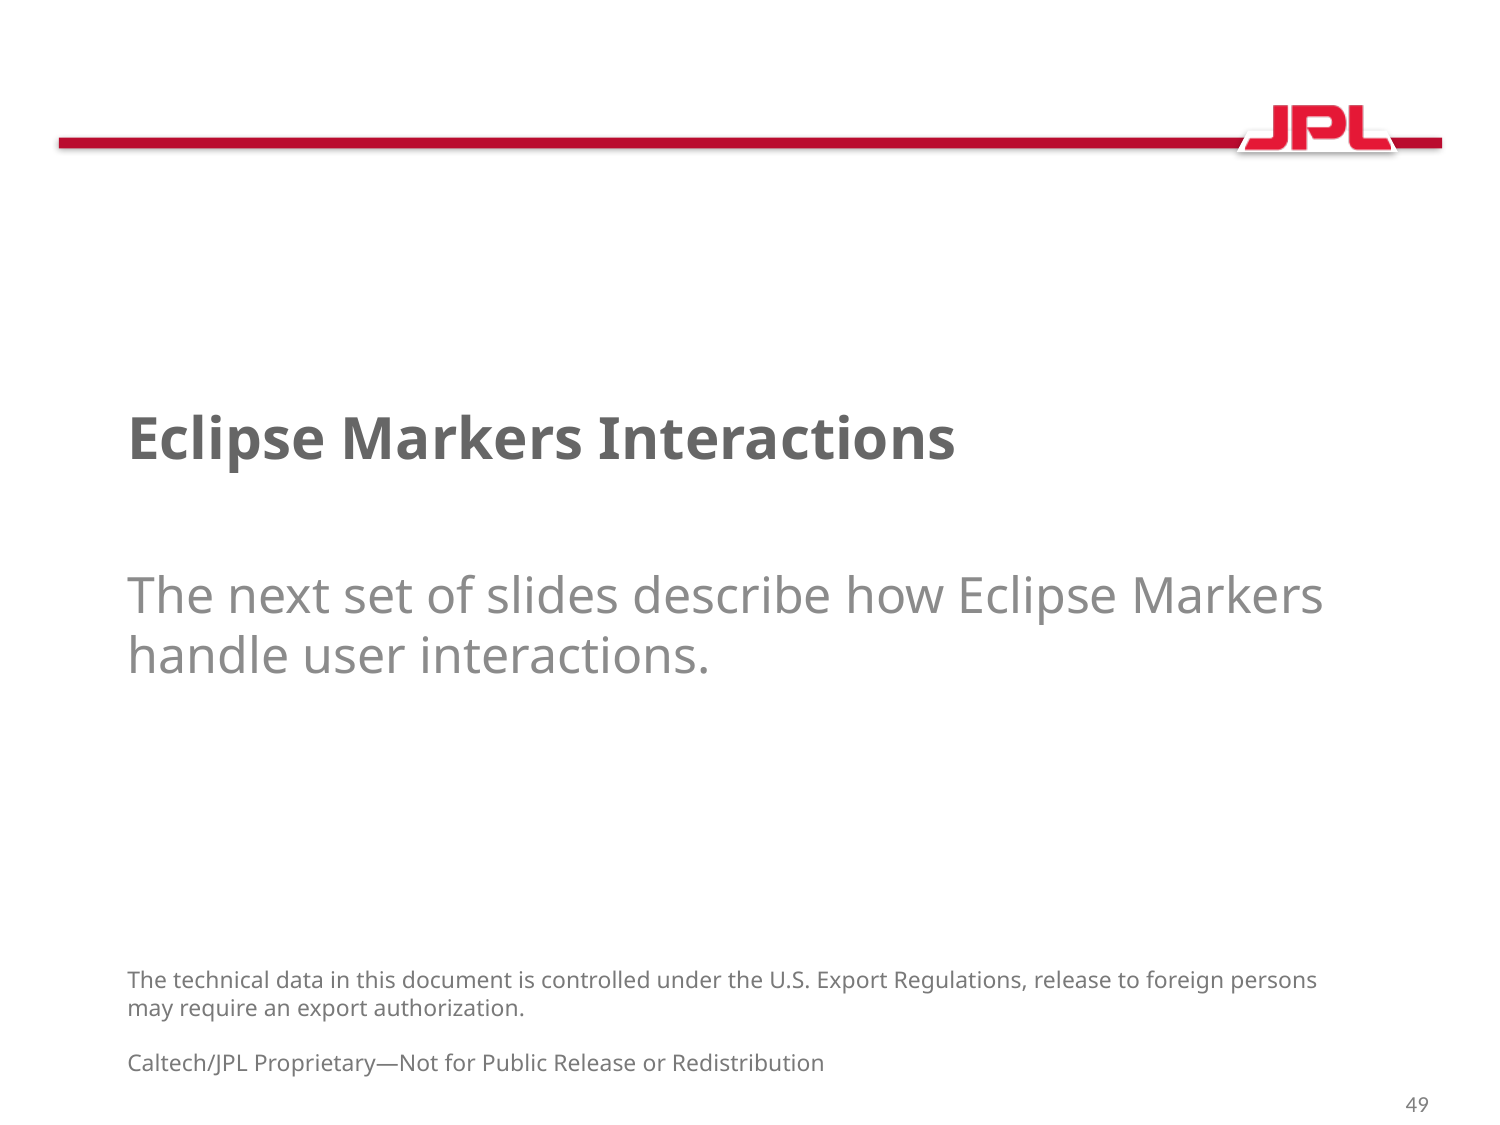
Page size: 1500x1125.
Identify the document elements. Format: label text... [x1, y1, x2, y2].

text_box The technical data in this document is controlled under the U.S. Export Regulations, release to foreign persons may require an export authorization. Caltech/JPL Proprietary—Not for Public Release or Redistribution [112, 958, 1377, 1084]
title Eclipse Markers Interactions [112, 349, 1388, 524]
subtitle The next set of slides describe how Eclipse Markers handle user interactions. [112, 555, 1388, 843]
